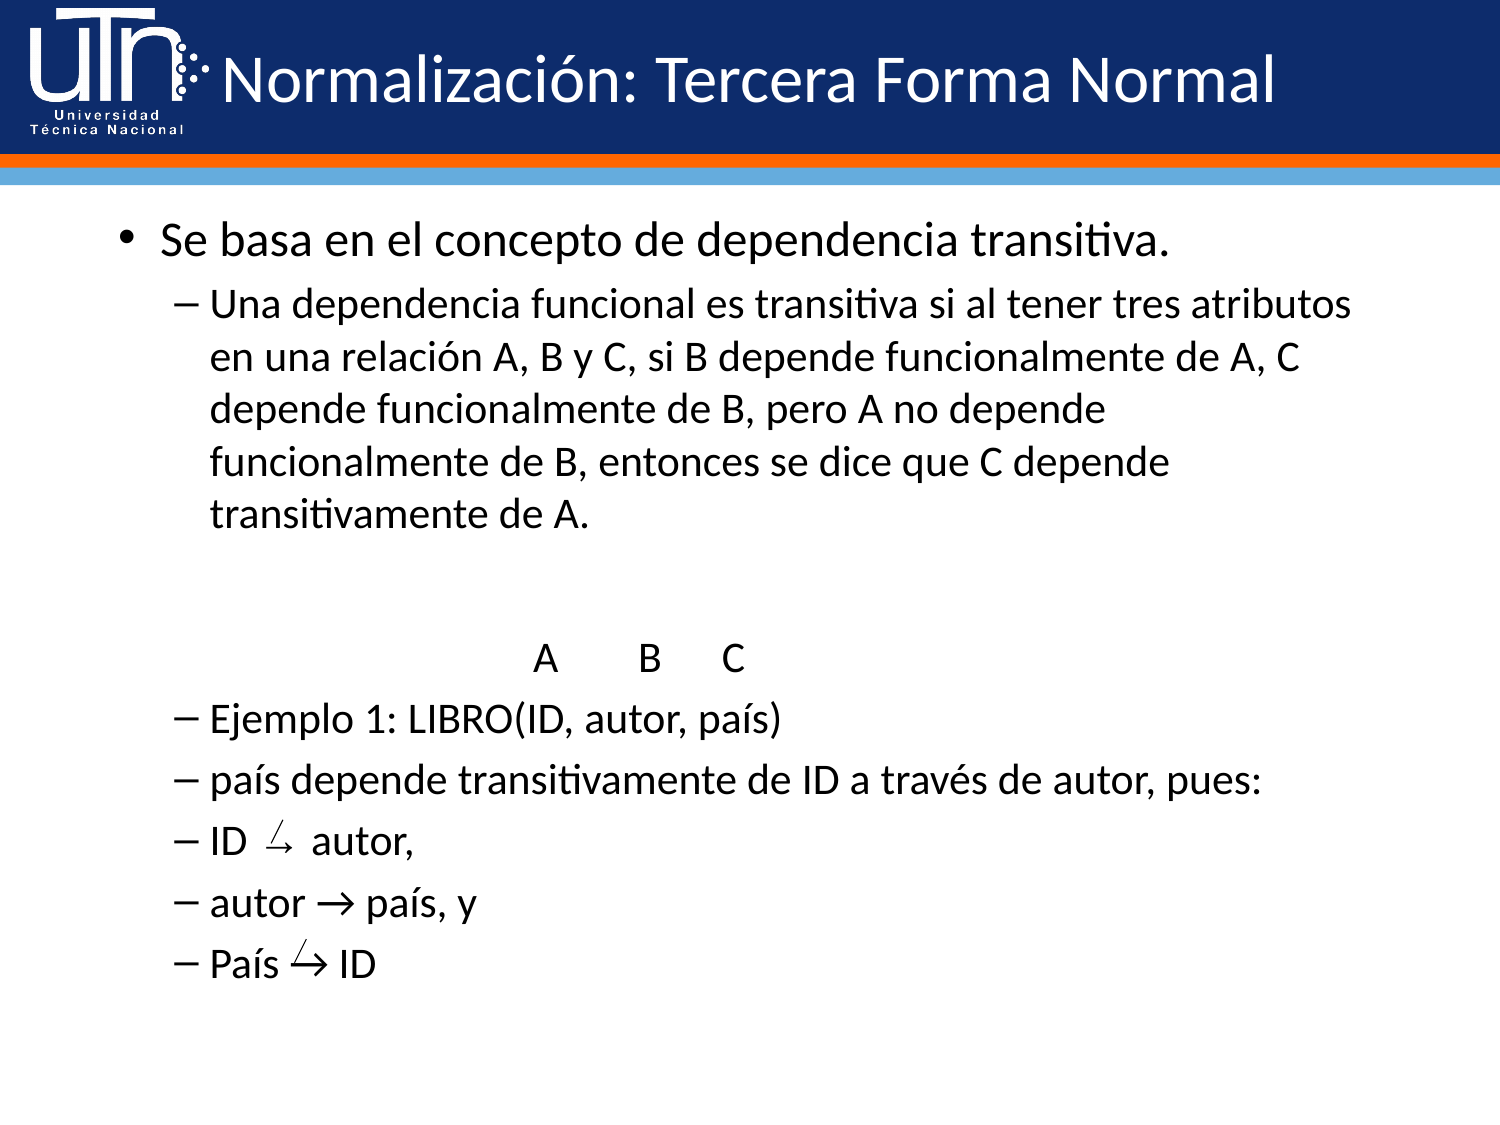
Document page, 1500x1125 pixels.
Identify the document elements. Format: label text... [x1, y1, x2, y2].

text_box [271, 819, 283, 844]
title Normalización: Tercera Forma Normal [0, 0, 1500, 154]
list Se basa en el concepto de dependencia transitiva. Una dependencia funcional es transitiva si al tener tres atributos en una relación A, B y C, si B depende funcionalmente de A, C depende funcionalmente de B, pero A no depende funcionalmente de B, entonces se dice que C depende transitivamente de A. A B C Ejemplo 1: LIBRO(ID, autor, país) país depende transitivamente de ID a través de autor, pues: ID → autor, autor → país, y País → ID [103, 198, 1397, 1012]
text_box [294, 939, 307, 963]
